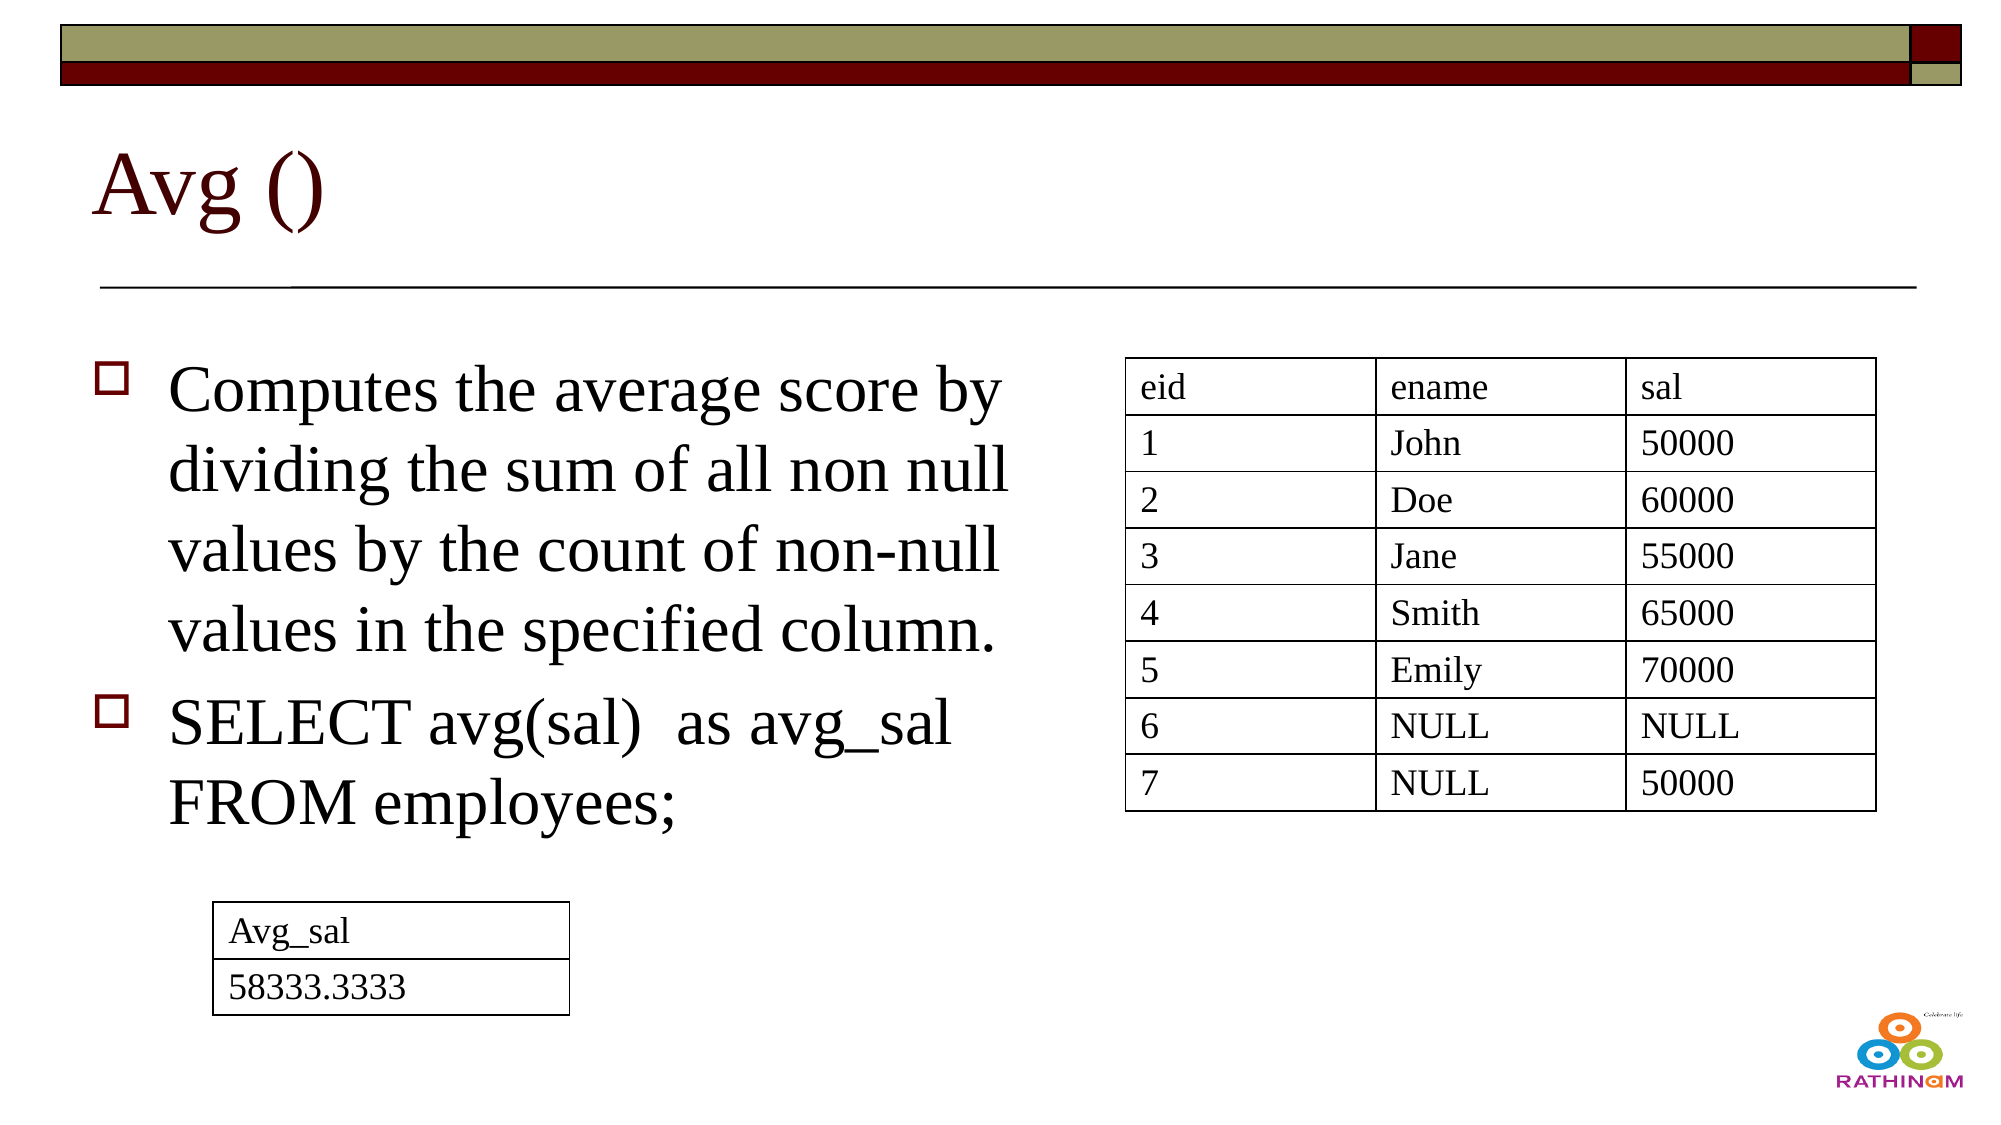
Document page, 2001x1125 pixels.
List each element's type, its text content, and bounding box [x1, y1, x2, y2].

table_cell 7 [1126, 755, 1375, 810]
table_cell 55000 [1627, 529, 1875, 584]
table_header ename [1377, 359, 1625, 414]
table_header sal [1627, 359, 1875, 414]
table_cell Doe [1377, 472, 1625, 527]
table_cell NULL [1377, 755, 1625, 810]
table_cell 60000 [1627, 472, 1875, 527]
table_cell Jane [1377, 529, 1625, 584]
table_header eid [1126, 359, 1375, 414]
table_cell 2 [1126, 472, 1375, 527]
table_header Avg_sal [214, 903, 569, 958]
table_cell 5 [1126, 642, 1375, 697]
table_cell NULL [1377, 699, 1625, 753]
table_cell 58333.3333 [214, 960, 569, 1014]
table_cell 6 [1126, 699, 1375, 753]
table_cell 50000 [1627, 416, 1875, 471]
table_cell Smith [1377, 585, 1625, 640]
table_cell 4 [1126, 585, 1375, 640]
table_cell 65000 [1627, 585, 1875, 640]
title Avg () [76, 52, 1877, 241]
table_cell 70000 [1627, 642, 1875, 697]
table_cell Emily [1377, 642, 1625, 697]
picture [1830, 1000, 1969, 1100]
list Computes the average score by dividing the sum of all non null values by the count of non-null values in the specified column. SELECT avg(sal) as avg_sal FROM employees; [76, 337, 1086, 1023]
table_cell 3 [1126, 529, 1375, 584]
table_cell 50000 [1627, 755, 1875, 810]
table_cell 1 [1126, 416, 1375, 471]
table_cell NULL [1627, 699, 1875, 753]
table_cell John [1377, 416, 1625, 471]
